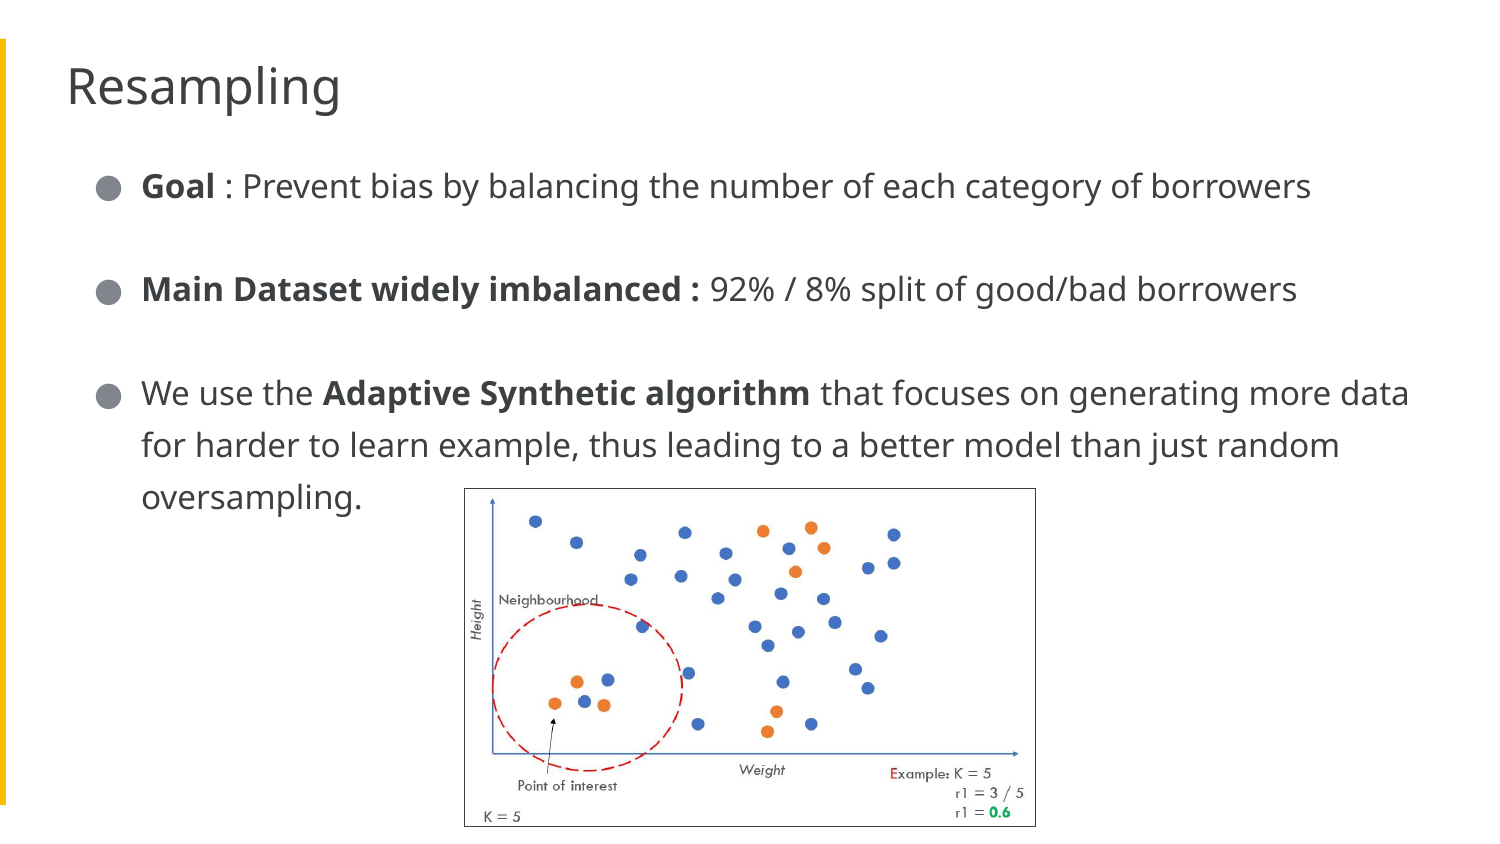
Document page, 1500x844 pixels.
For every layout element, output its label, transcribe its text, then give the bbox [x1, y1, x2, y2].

picture [464, 488, 1036, 827]
title Resampling [51, 39, 1331, 108]
text_box Goal : Prevent bias by balancing the number of each category of borrowers Main Dataset widely imbalanced : 92% / 8% split of good/bad borrowers We use the Adaptive Synthetic algorithm that focuses on generating more data for harder to learn example, thus leading to a better model than just random oversampling. [51, 137, 1469, 539]
